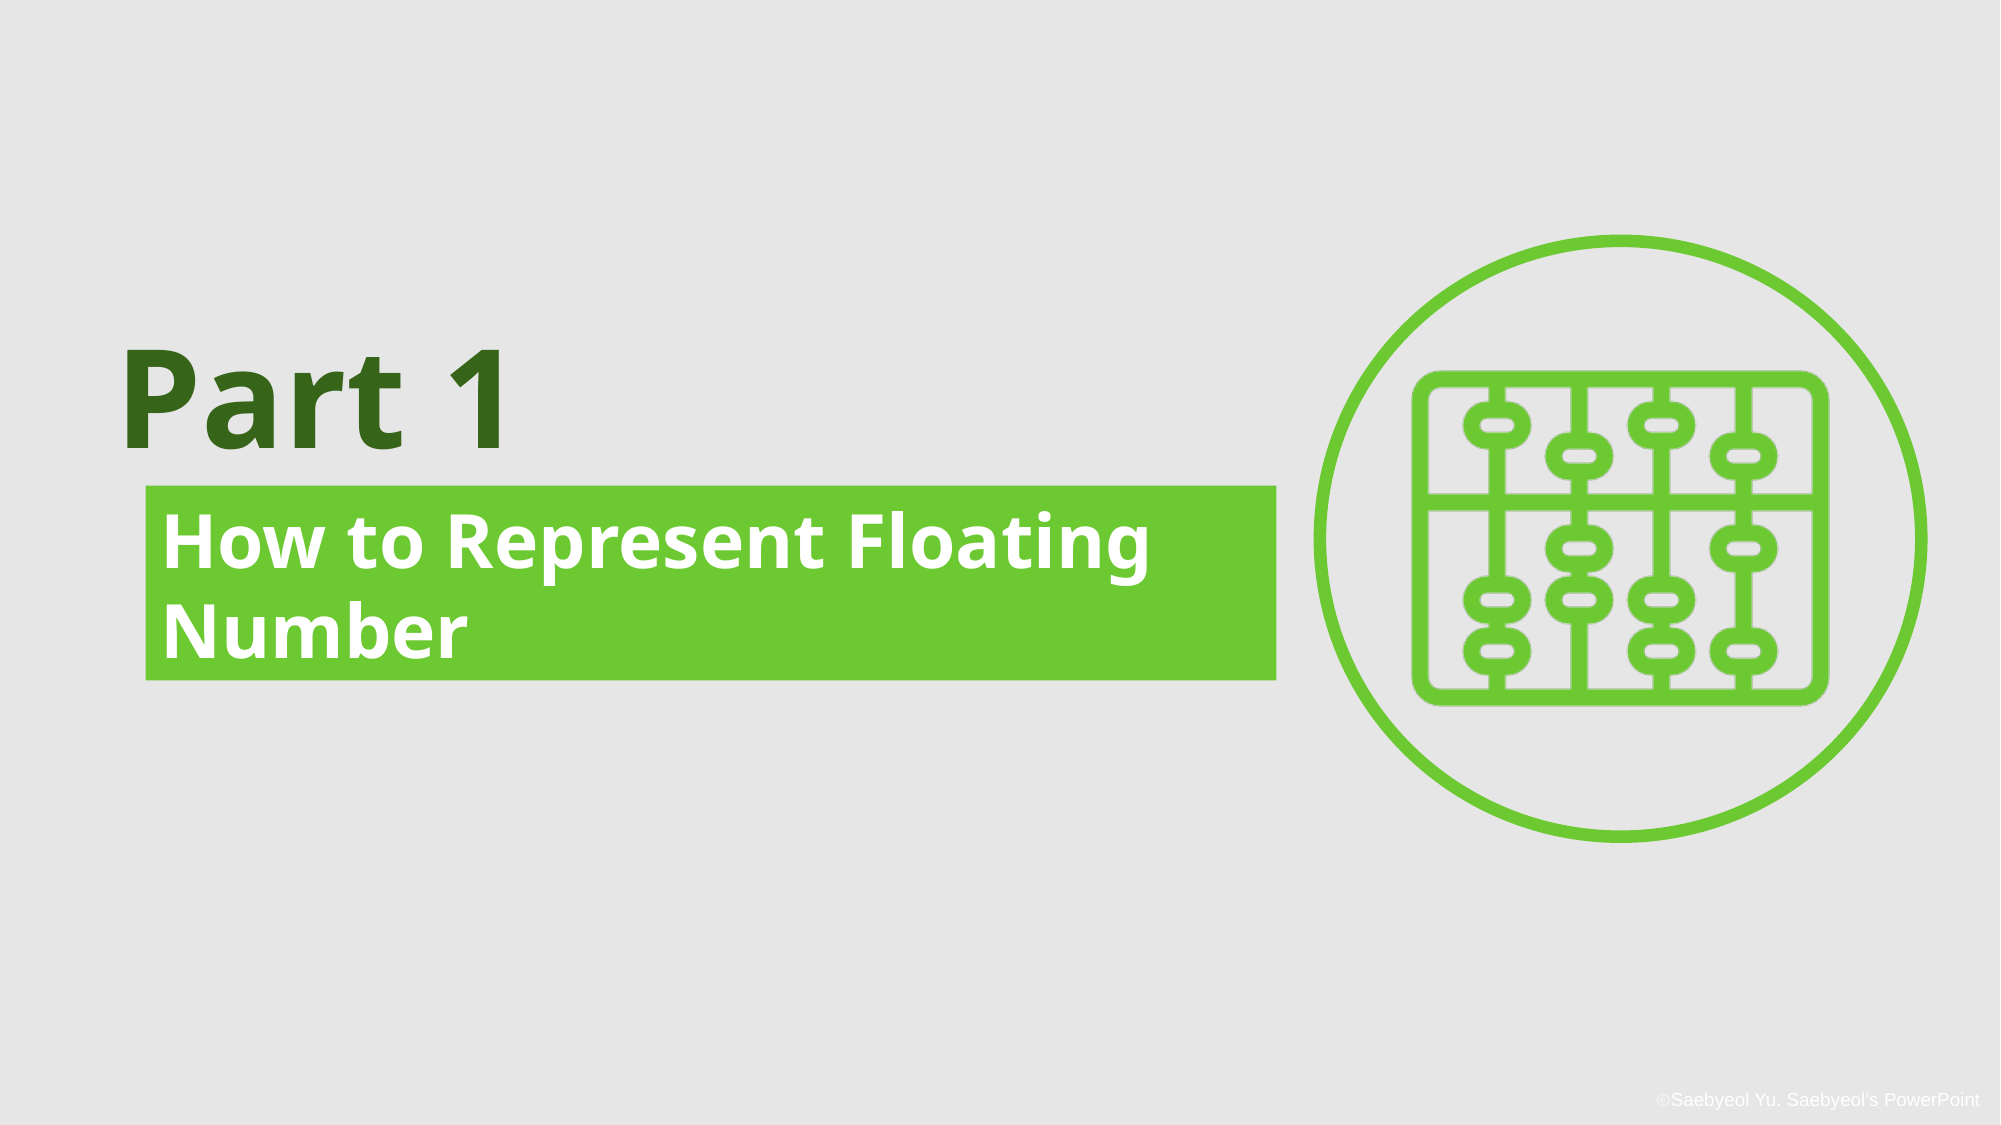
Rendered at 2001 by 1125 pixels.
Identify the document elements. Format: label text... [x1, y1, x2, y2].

text_box Part 1 [100, 304, 536, 484]
text_box How to Represent Floating Number [145, 485, 1277, 681]
text_box [1867, 366, 1923, 712]
text_box [1318, 366, 1374, 712]
picture [1374, 292, 1867, 785]
text_box [1449, 785, 1792, 838]
text_box [1450, 239, 1791, 292]
